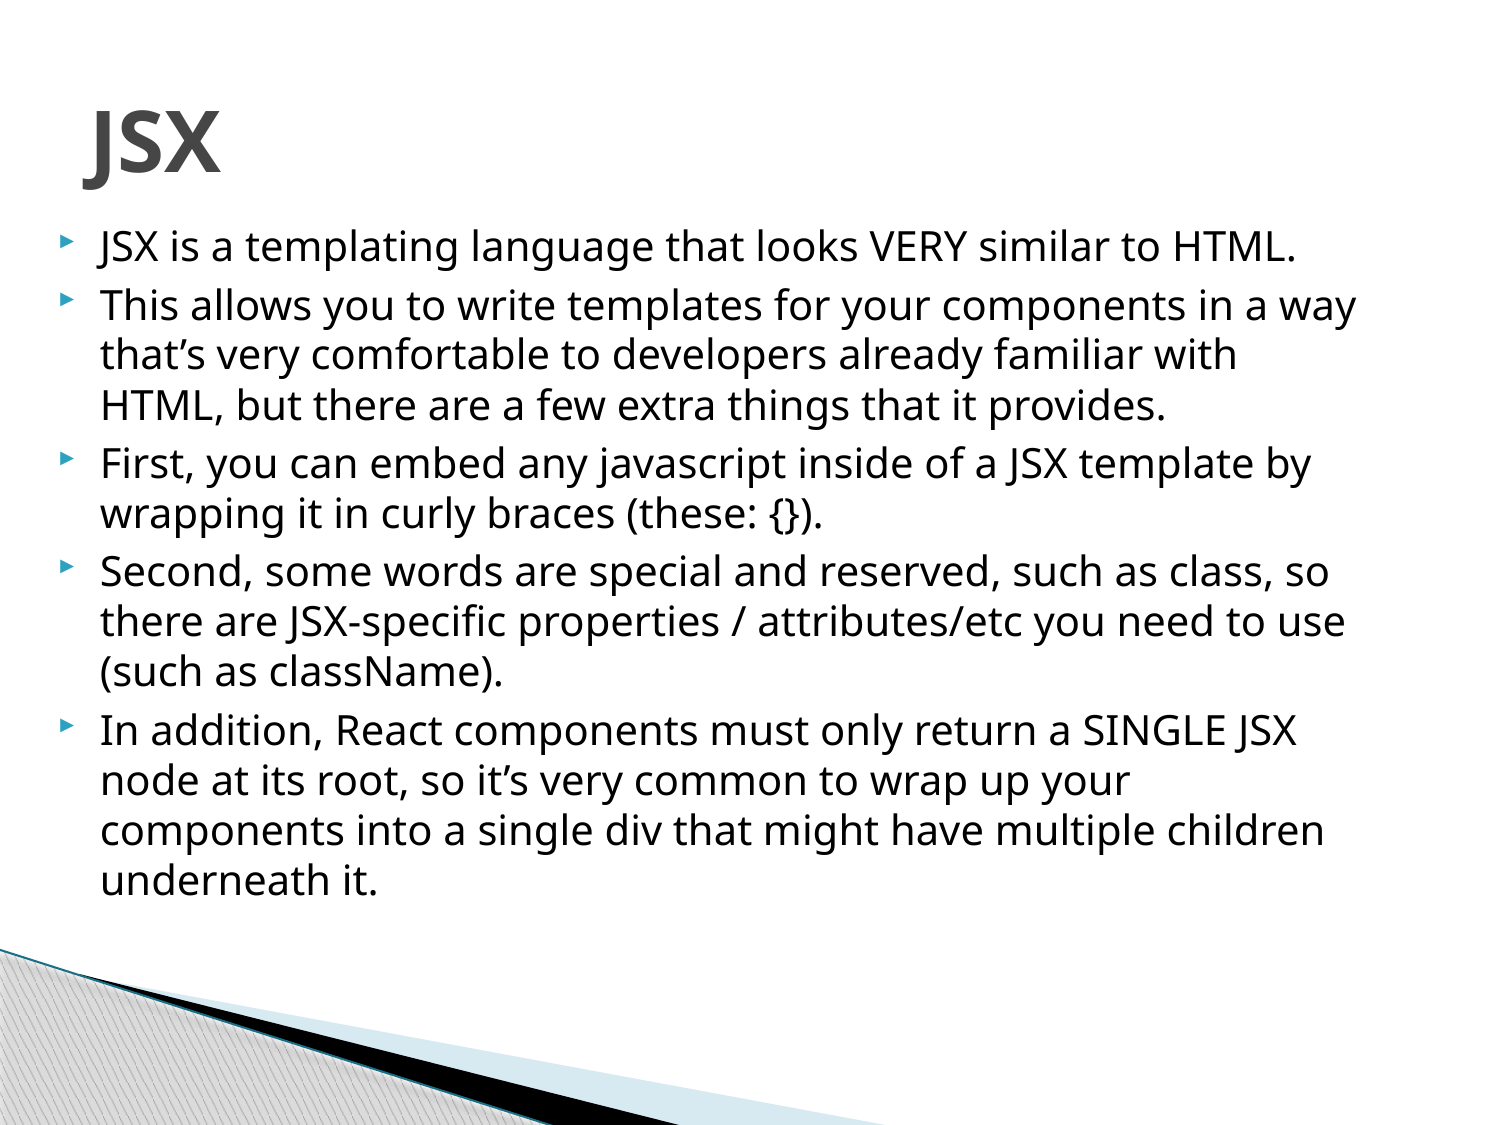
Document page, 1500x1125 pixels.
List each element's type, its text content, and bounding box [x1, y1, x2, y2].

title JSX [75, 45, 1425, 233]
list JSX is a templating language that looks VERY similar to HTML. This allows you to write templates for your components in a way that’s very comfortable to developers already familiar with HTML, but there are a few extra things that it provides. First, you can embed any javascript inside of a JSX template by wrapping it in curly braces (these: {}). Second, some words are special and reserved, such as class, so there are JSX-specific properties / attributes/etc you need to use (such as className). In addition, React components must only return a SINGLE JSX node at its root, so it’s very common to wrap up your components into a single div that might have multiple children underneath it. [24, 212, 1375, 1095]
